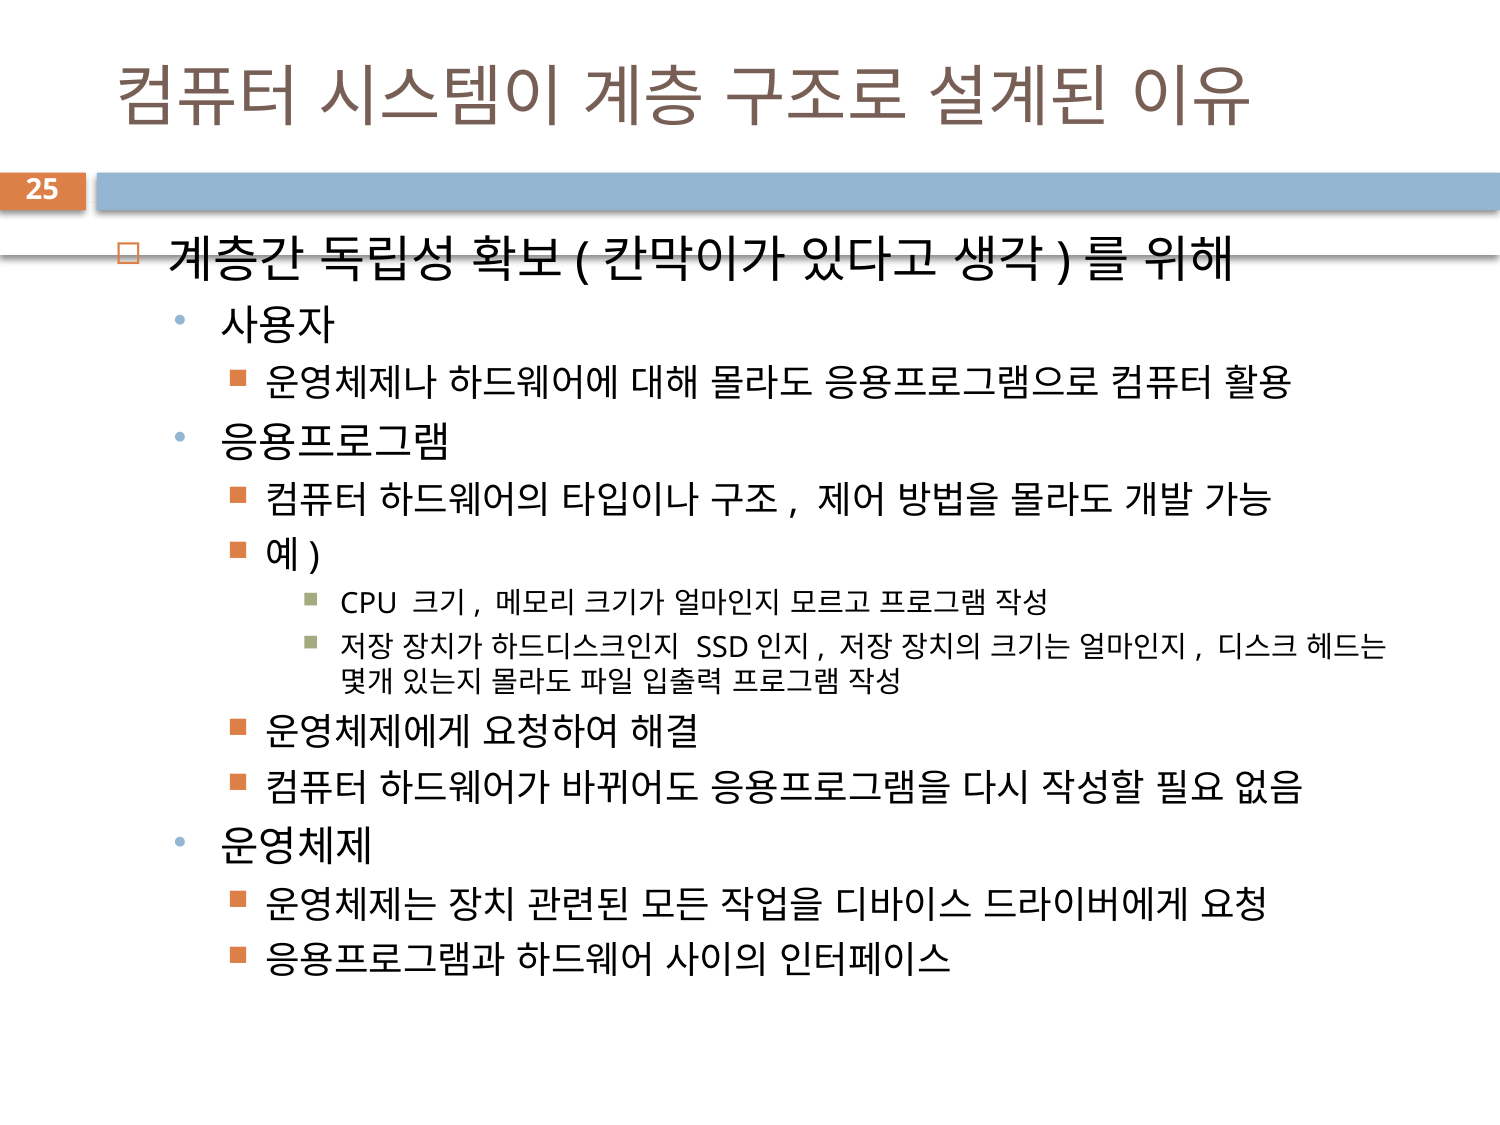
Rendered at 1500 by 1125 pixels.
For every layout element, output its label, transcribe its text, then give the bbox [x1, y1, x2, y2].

list 계층간 독립성 확보(칸막이가 있다고 생각)를 위해 사용자 운영체제나 하드웨어에 대해 몰라도 응용프로그램으로 컴퓨터 활용 응용프로그램 컴퓨터 하드웨어의 타입이나 구조, 제어 방법을 몰라도 개발 가능 예) CPU 크기, 메모리 크기가 얼마인지 모르고 프로그램 작성 저장 장치가 하드디스크인지 SSD인지, 저장 장치의 크기는 얼마인지, 디스크 헤드는 몇개 있는지 몰라도 파일 입출력 프로그램 작성 운영체제에게 요청하여 해결 컴퓨터 하드웨어가 바뀌어도 응용프로그램을 다시 작성할 필요 없음 운영체제 운영체제는 장치 관련된 모든 작업을 디바이스 드라이버에게 요청 응용프로그램과 하드웨어 사이의 인터페이스 [100, 219, 1438, 1047]
title 컴퓨터 시스템이 계층 구조로 설계된 이유 [100, 37, 1438, 149]
slide_number 25 [0, 170, 87, 211]
